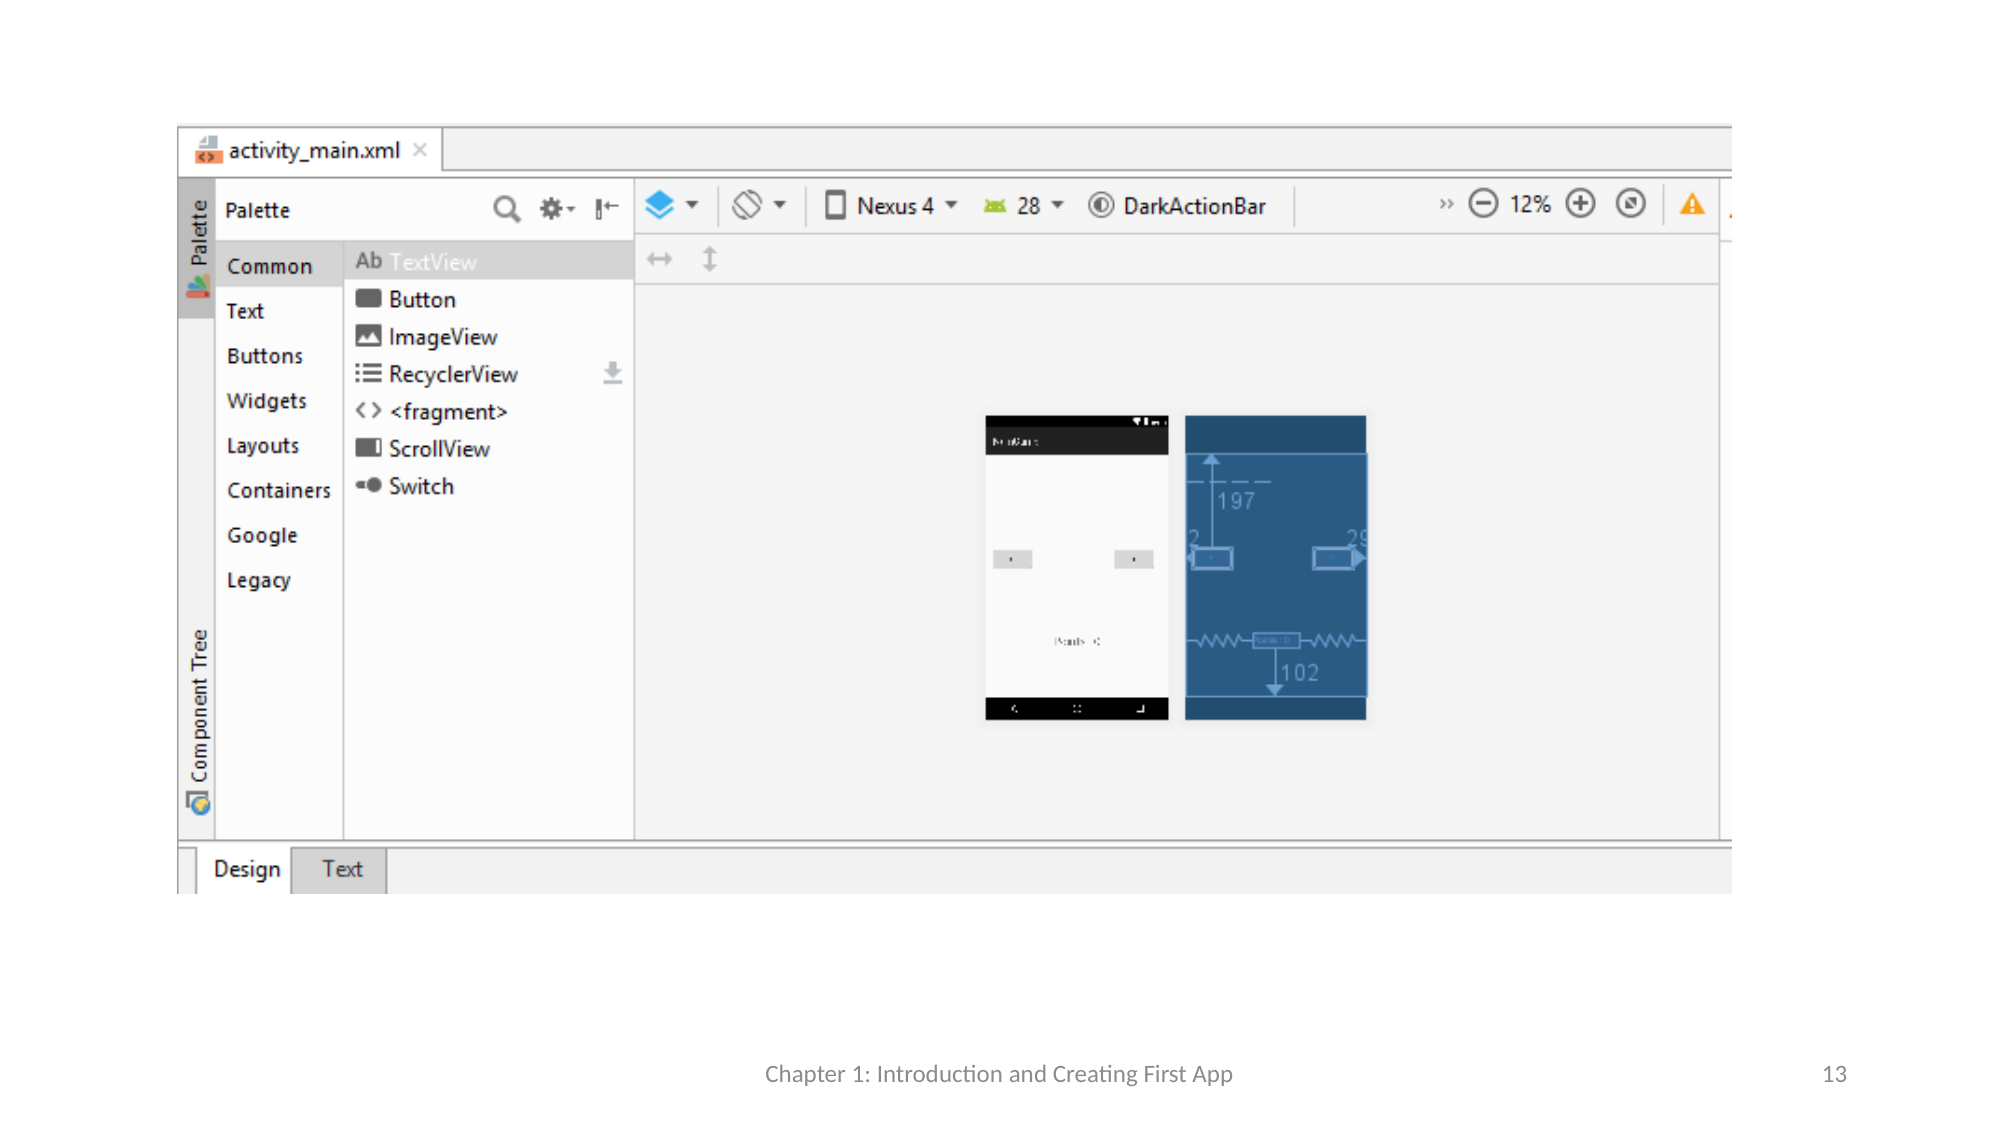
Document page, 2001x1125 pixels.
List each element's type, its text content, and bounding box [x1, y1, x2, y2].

footer Chapter 1: Introduction and Creating First App [662, 1042, 1338, 1103]
picture [177, 123, 1732, 894]
slide_number 13 [1412, 1042, 1863, 1103]
